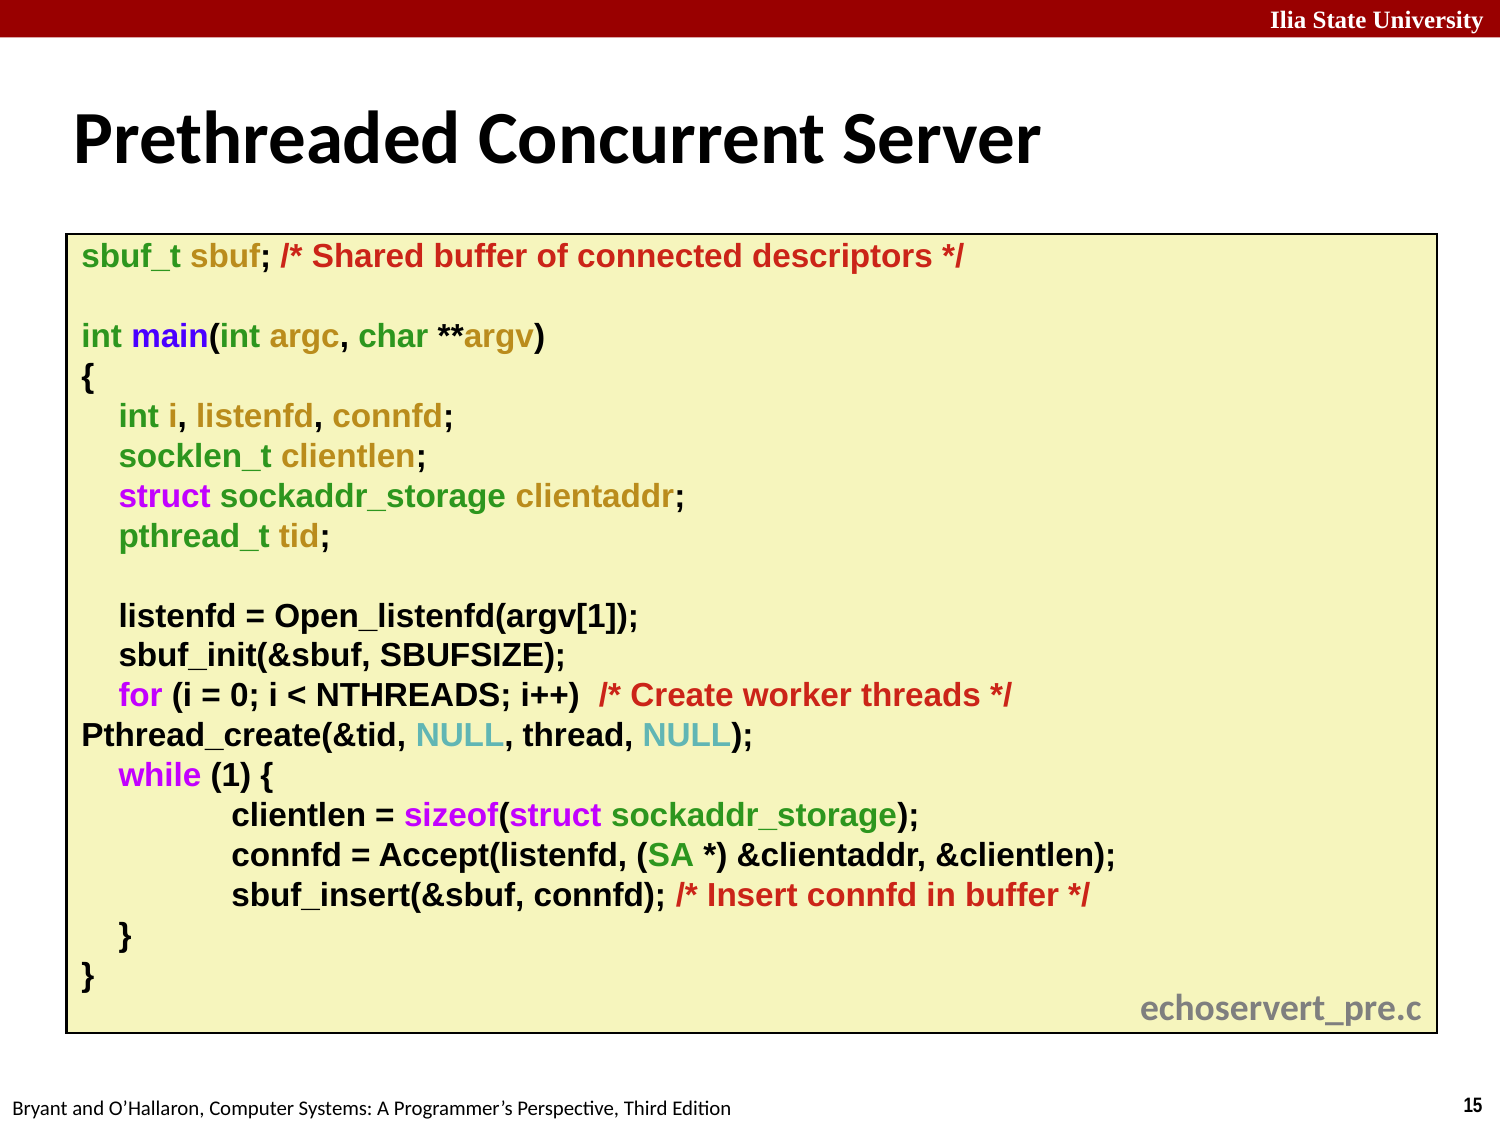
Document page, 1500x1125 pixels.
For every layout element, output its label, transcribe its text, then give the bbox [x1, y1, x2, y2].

text_box echoservert_pre.c [1124, 974, 1440, 1035]
title Prethreaded Concurrent Server [58, 71, 1361, 197]
text_box sbuf_t sbuf; /* Shared buffer of connected descriptors */ int main(int argc, char **argv) { int i, listenfd, connfd; socklen_t clientlen; struct sockaddr_storage clientaddr; pthread_t tid; listenfd = Open_listenfd(argv[1]); sbuf_init(&sbuf, SBUFSIZE); for (i = 0; i < NTHREADS; i++) /* Create worker threads */ Pthread_create(&tid, NULL, thread, NULL); while (1) { clientlen = sizeof(struct sockaddr_storage); connfd = Accept(listenfd, (SA *) &clientaddr, &clientlen); sbuf_insert(&sbuf, connfd); /* Insert connfd in buffer */ } } [66, 234, 1438, 1033]
